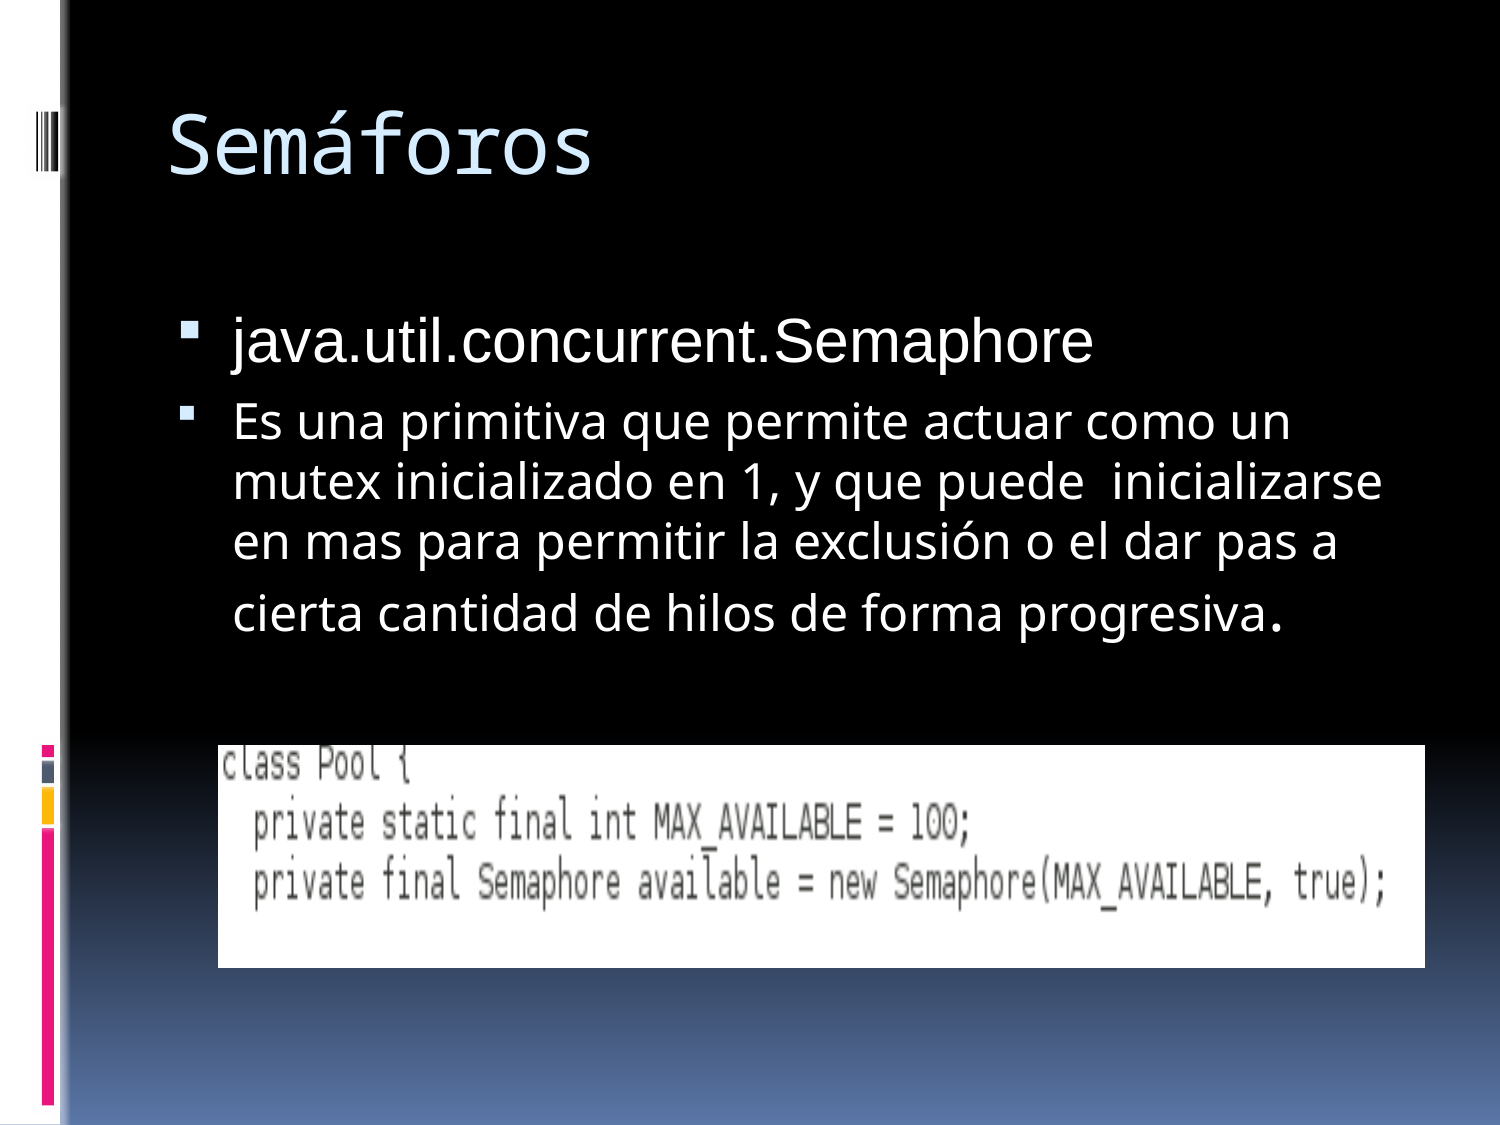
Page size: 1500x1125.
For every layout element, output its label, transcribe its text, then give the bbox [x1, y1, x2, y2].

picture [217, 744, 1426, 969]
title Semáforos [150, 83, 1425, 234]
list java.util.concurrent.Semaphore Es una primitiva que permite actuar como un mutex inicializado en 1, y que puede inicializarse en mas para permitir la exclusión o el dar pas a cierta cantidad de hilos de forma progresiva. [150, 292, 1425, 1043]
